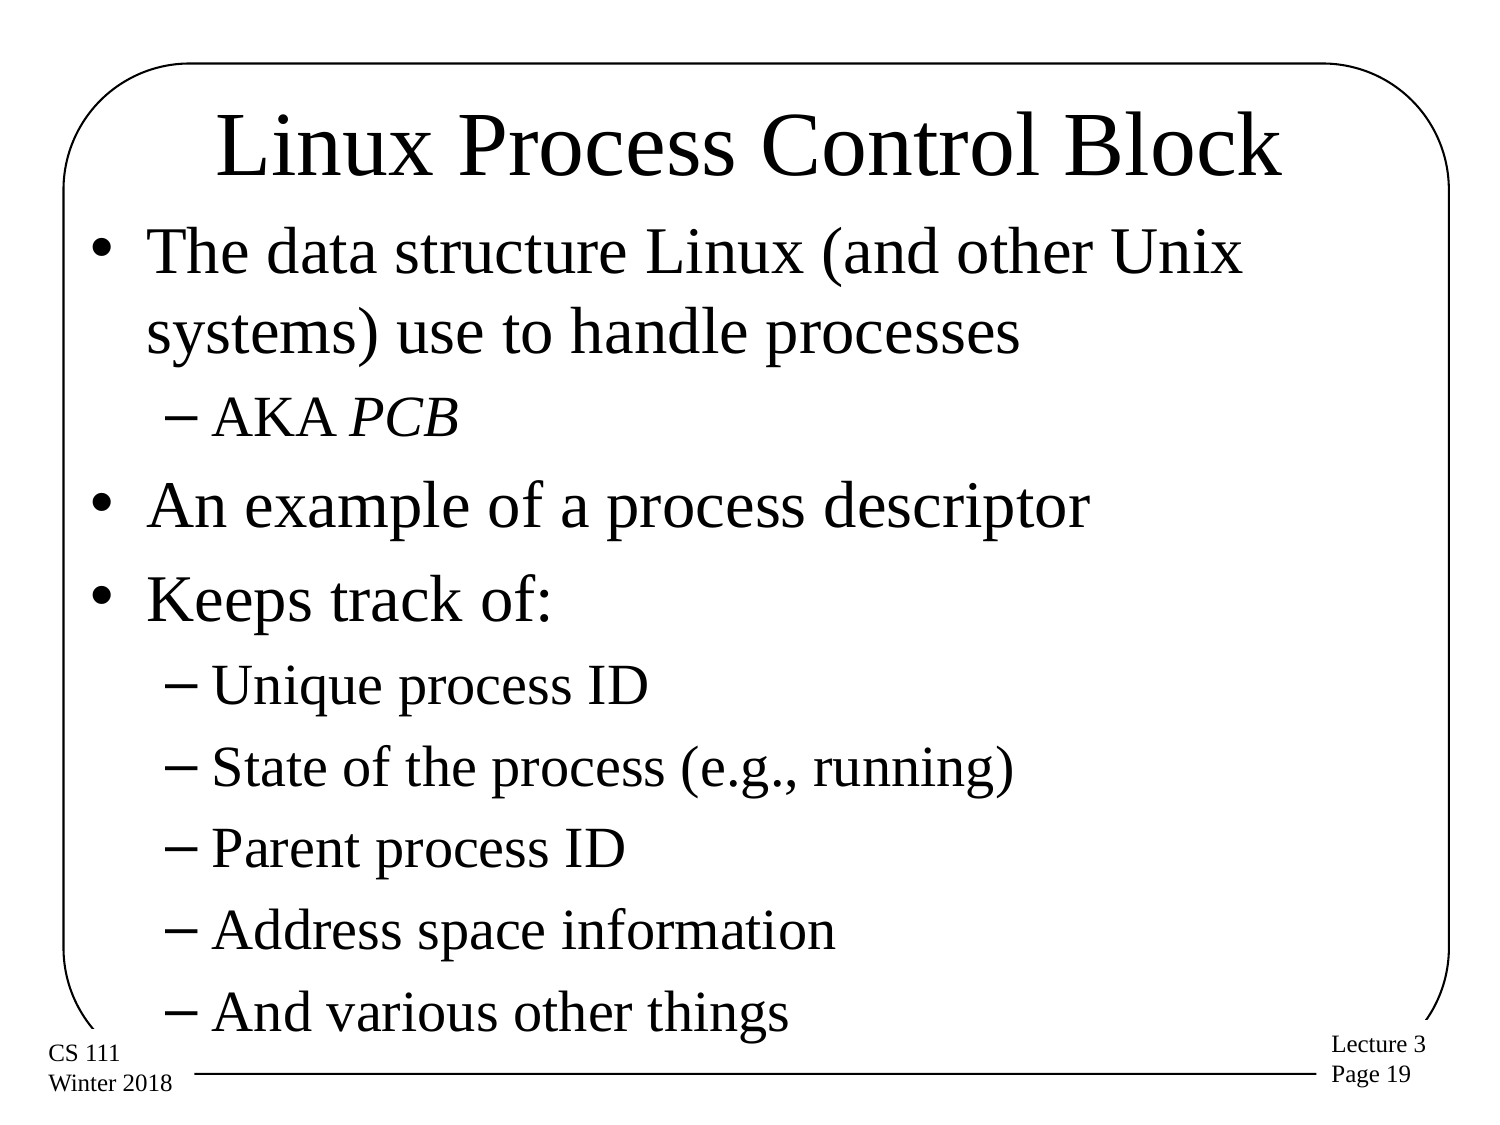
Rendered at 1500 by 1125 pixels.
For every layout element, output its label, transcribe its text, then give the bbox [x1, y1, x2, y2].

list The data structure Linux (and other Unix systems) use to handle processes AKA PCB An example of a process descriptor Keeps track of: Unique process ID State of the process (e.g., running) Parent process ID Address space information And various other things [74, 198, 1426, 942]
title Linux Process Control Block [74, 44, 1426, 198]
